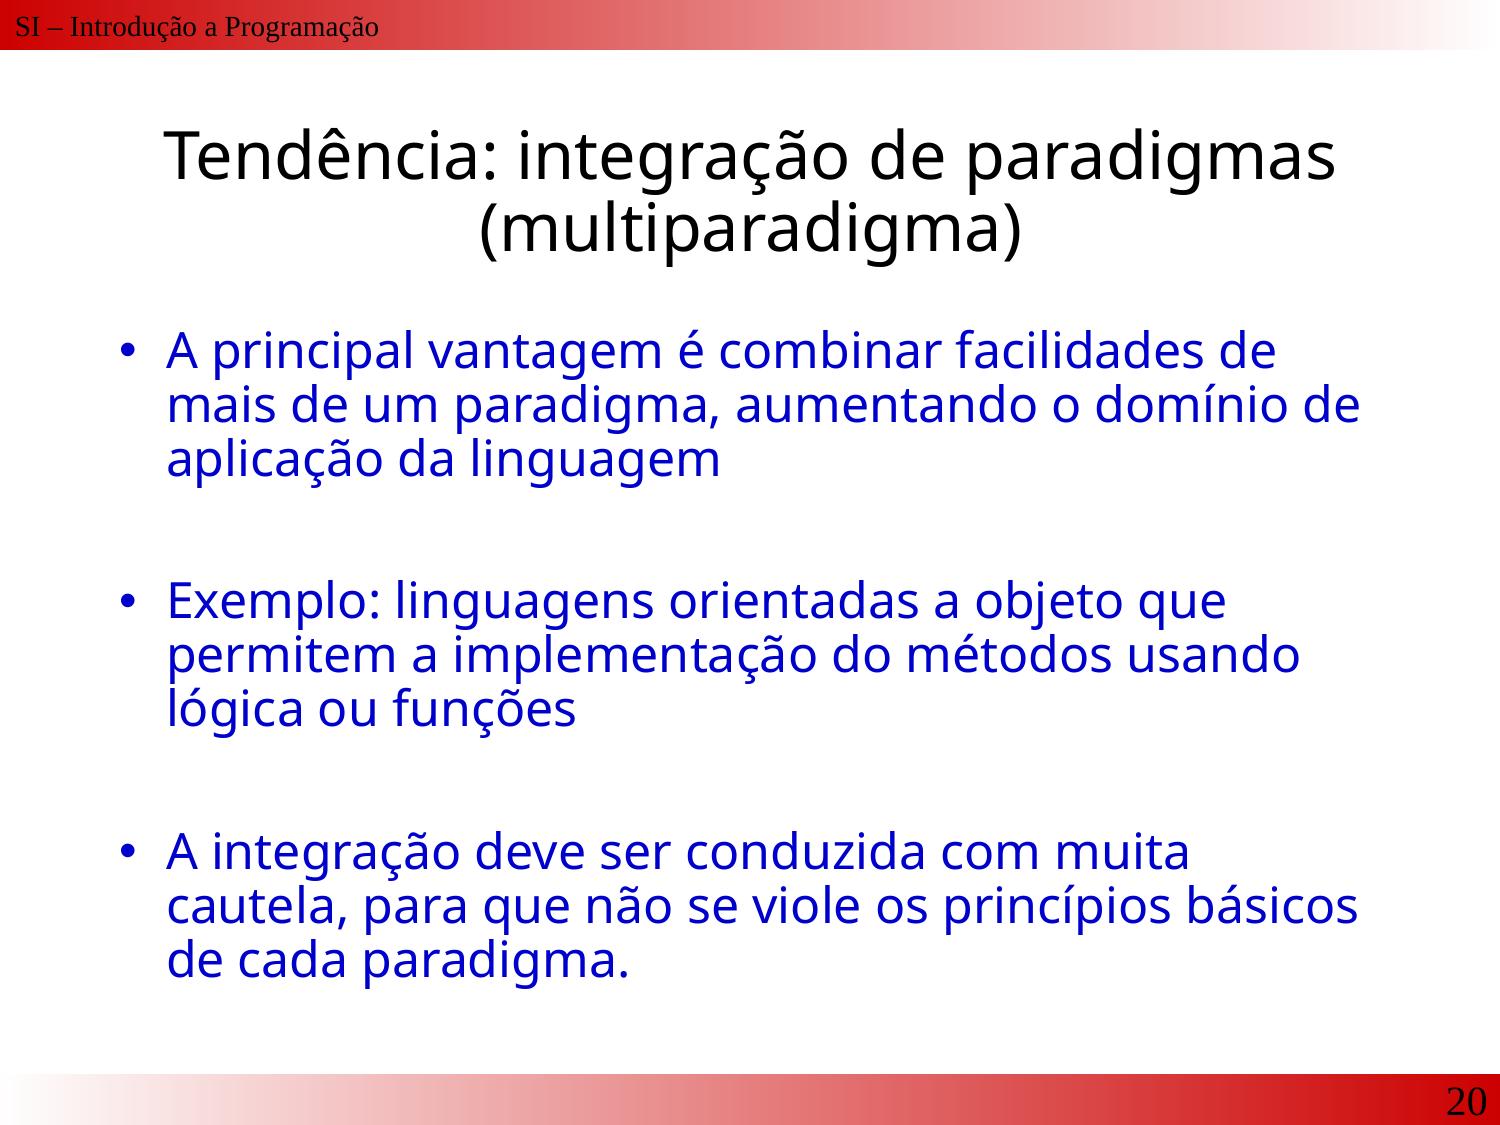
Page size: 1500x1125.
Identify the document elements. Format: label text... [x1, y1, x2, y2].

text_box Tendência: integração de paradigmas (multiparadigma) [112, 112, 1390, 275]
text_box A principal vantagem é combinar facilidades de mais de um paradigma, aumentando o domínio de aplicação da linguagem Exemplo: linguagens orientadas a objeto que permitem a implementação do métodos usando lógica ou funções A integração deve ser conduzida com muita cautela, para que não se viole os princípios básicos de cada paradigma. [112, 324, 1390, 996]
slide_number 20 [1299, 1065, 1500, 1125]
